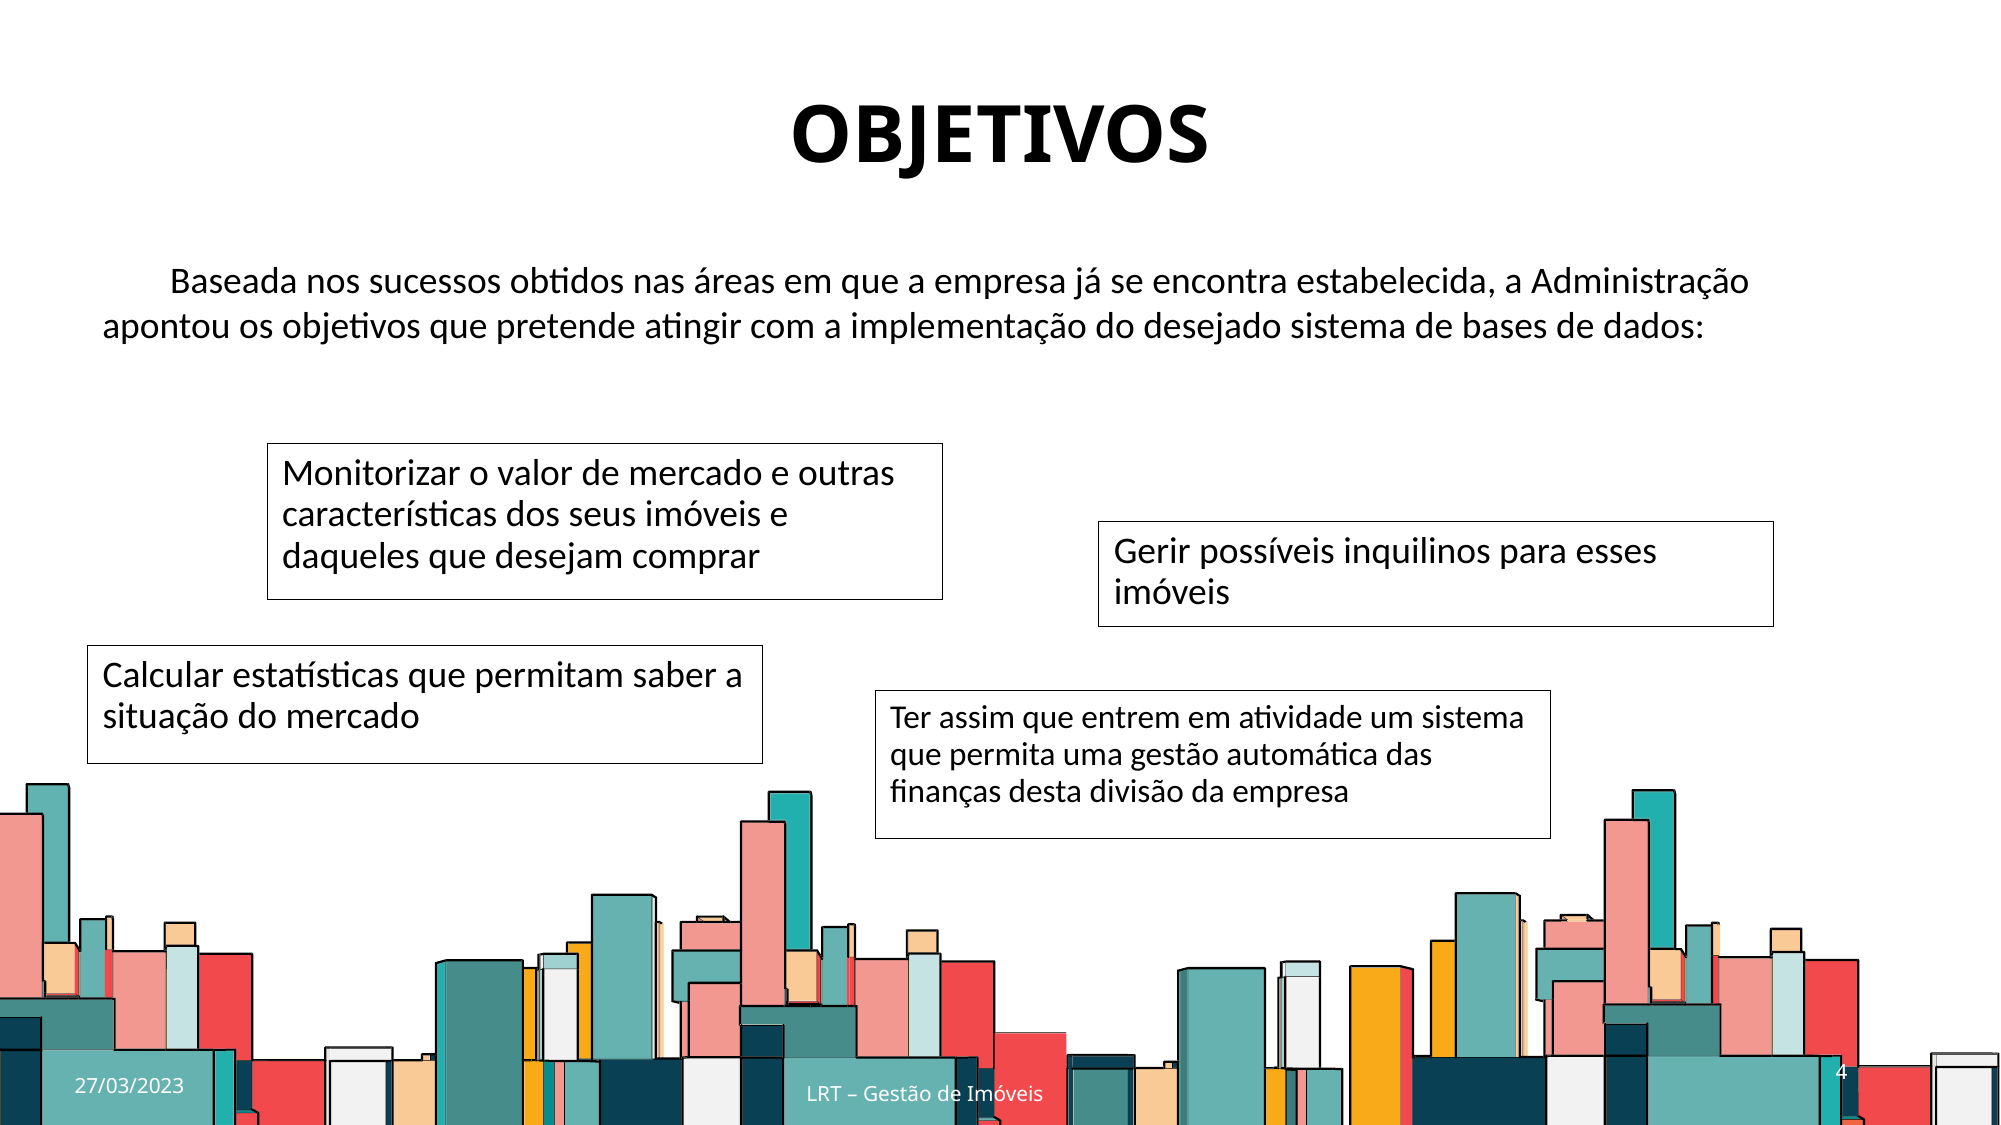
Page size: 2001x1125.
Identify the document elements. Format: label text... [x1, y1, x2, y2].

list Ter assim que entrem em atividade um sistema que permita uma gestão automática das finanças desta divisão da empresa [875, 690, 1551, 839]
footer LRT – Gestão de Imóveis [587, 1063, 1263, 1124]
title Objetivos [153, 27, 1847, 246]
slide_number 4 [1412, 1042, 1863, 1103]
list Monitorizar o valor de mercado e outras características dos seus imóveis e daqueles que desejam comprar [267, 443, 943, 600]
text_box Baseada nos sucessos obtidos nas áreas em que a empresa já se encontra estabelecida, a Administração apontou os objetivos que pretende atingir com a implementação do desejado sistema de bases de dados: [87, 248, 1878, 353]
list Calcular estatísticas que permitam saber a situação do mercado [87, 645, 763, 764]
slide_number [59, 1055, 510, 1116]
list Gerir possíveis inquilinos para esses imóveis [1098, 521, 1774, 627]
